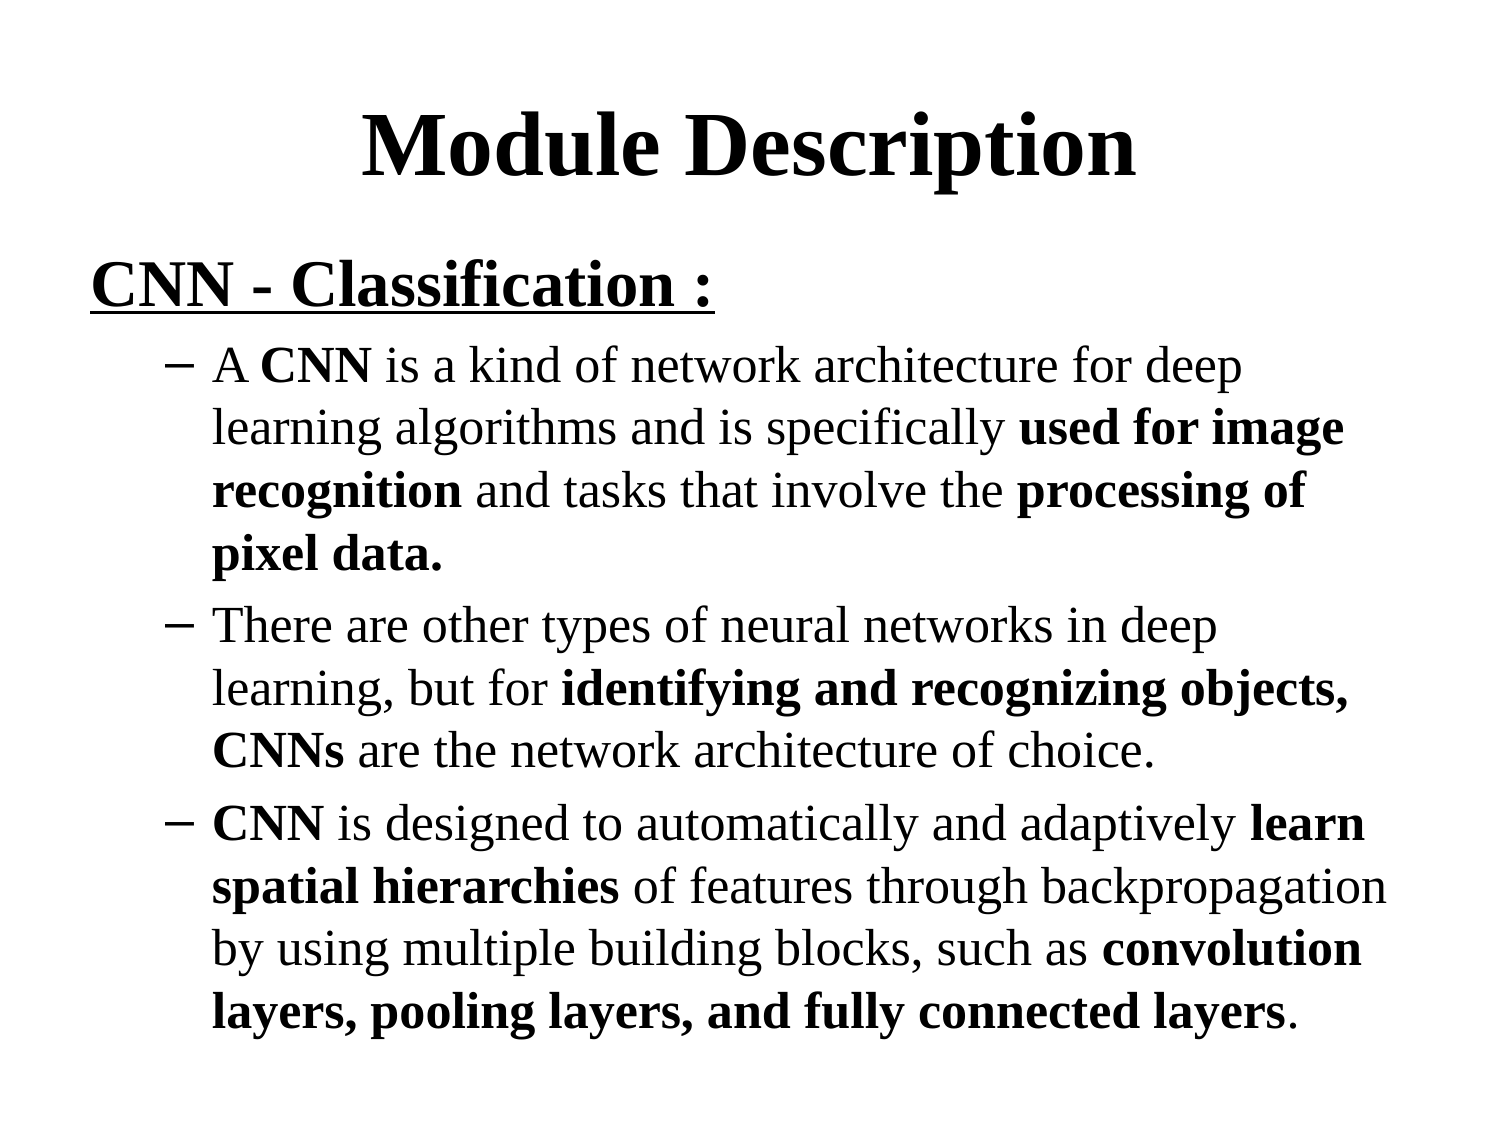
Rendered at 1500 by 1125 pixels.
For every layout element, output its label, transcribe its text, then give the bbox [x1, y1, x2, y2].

list CNN - Classification : A CNN is a kind of network architecture for deep learning algorithms and is specifically used for image recognition and tasks that involve the processing of pixel data. There are other types of neural networks in deep learning, but for identifying and recognizing objects, CNNs are the network architecture of choice. CNN is designed to automatically and adaptively learn spatial hierarchies of features through backpropagation by using multiple building blocks, such as convolution layers, pooling layers, and fully connected layers. [75, 232, 1425, 1038]
title Module Description [75, 45, 1425, 232]
